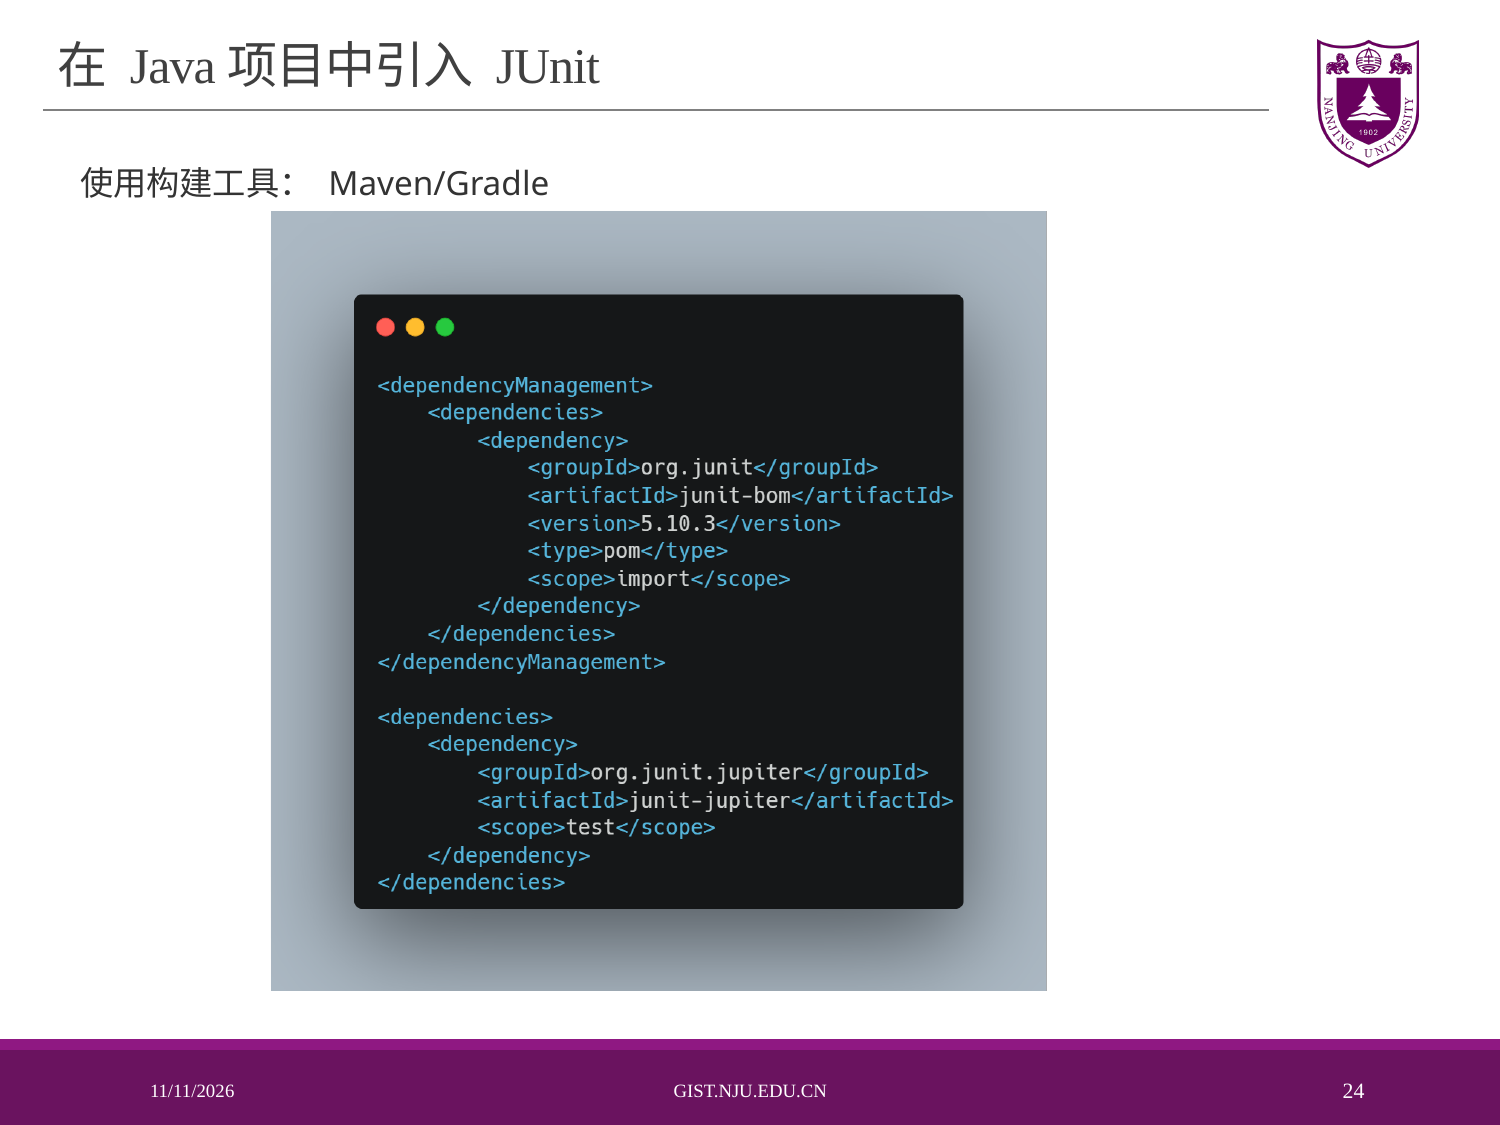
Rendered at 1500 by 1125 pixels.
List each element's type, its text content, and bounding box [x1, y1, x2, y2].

footer Gist.nju.edu.cn [453, 1059, 1047, 1120]
title 在 Java项目中引入 JUnit [42, 18, 1281, 101]
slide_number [135, 1059, 440, 1120]
text_box 使用构建工具： Maven/Gradle [65, 134, 1390, 209]
slide_number 24 [1218, 1059, 1380, 1120]
picture [269, 210, 1048, 991]
